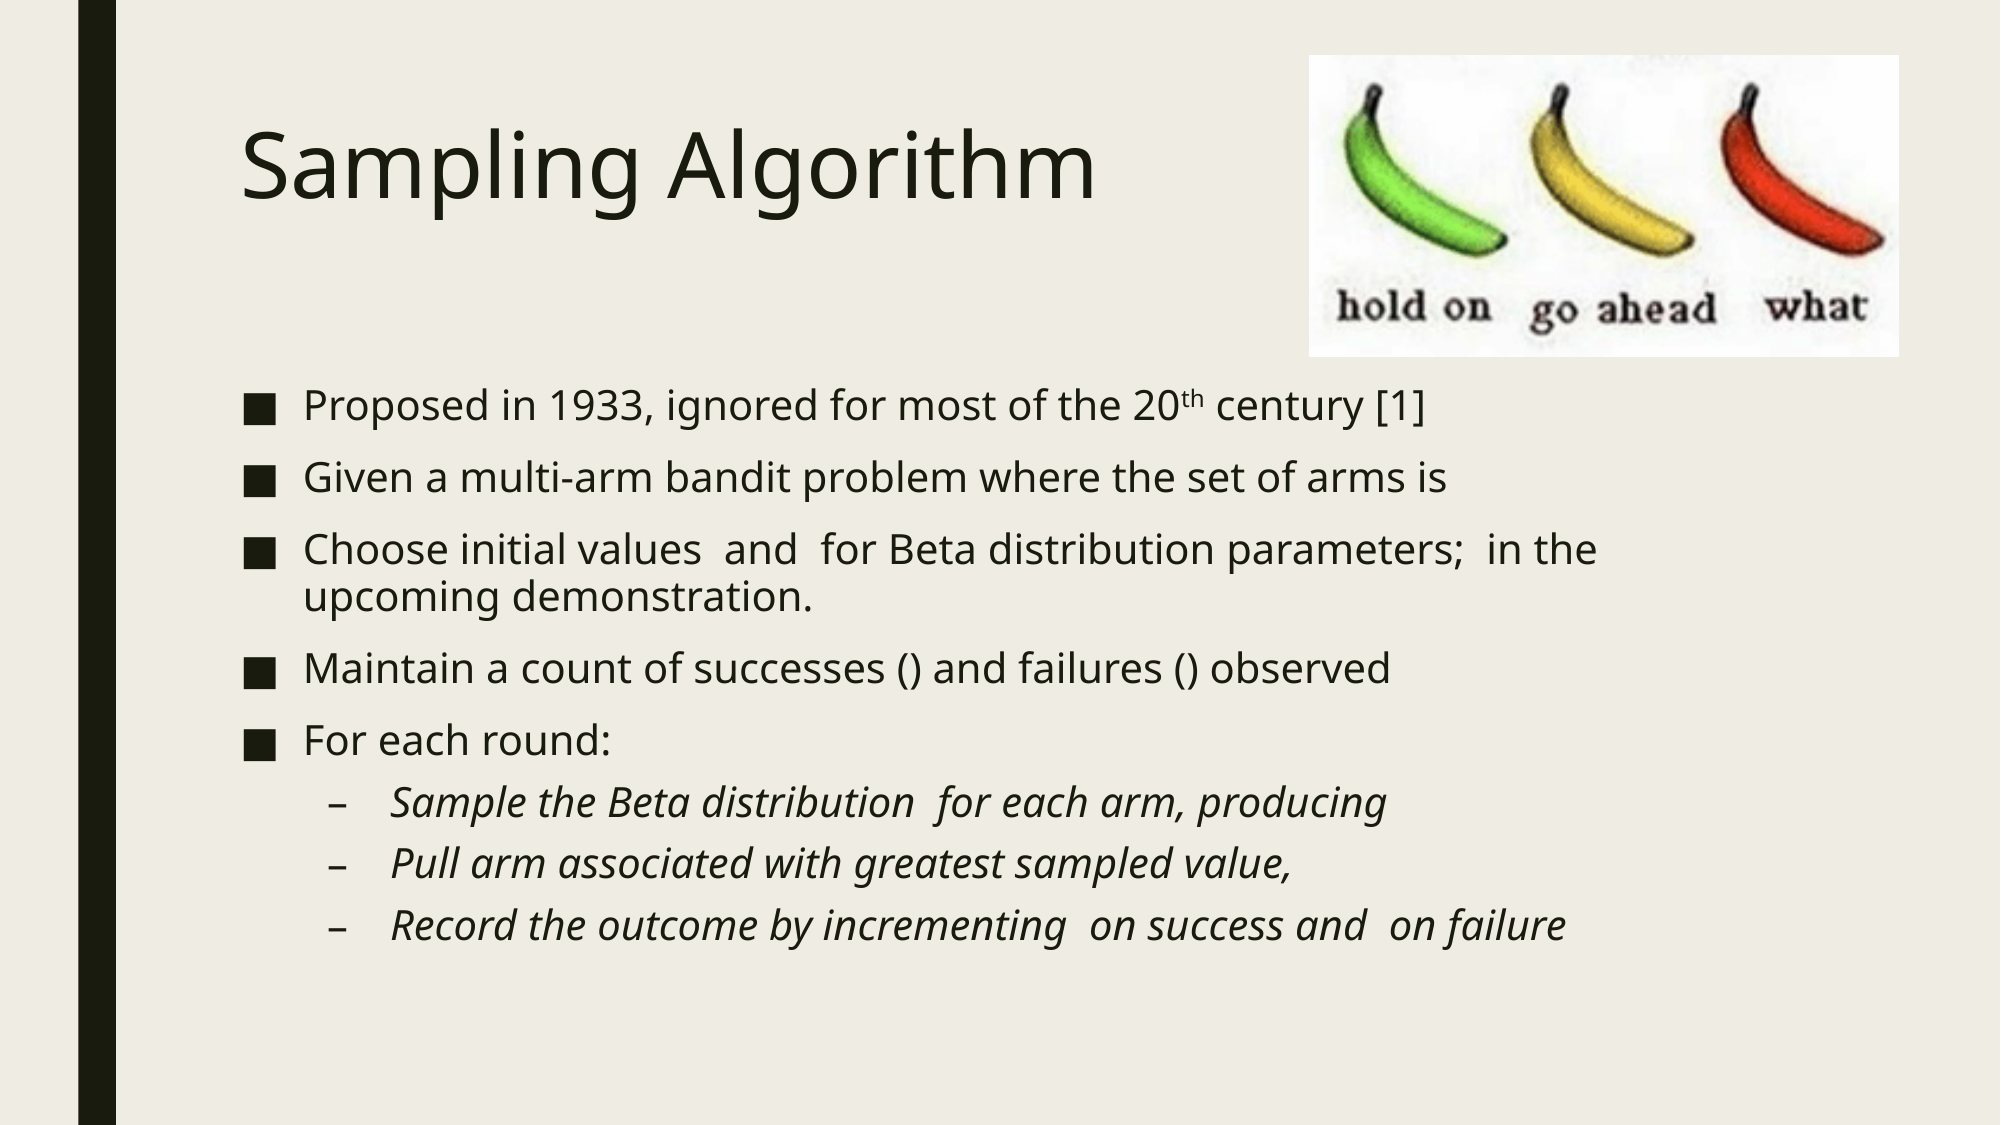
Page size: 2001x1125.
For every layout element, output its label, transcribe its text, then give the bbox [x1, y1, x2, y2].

picture [1309, 55, 1899, 357]
title Sampling Algorithm [225, 112, 1309, 357]
